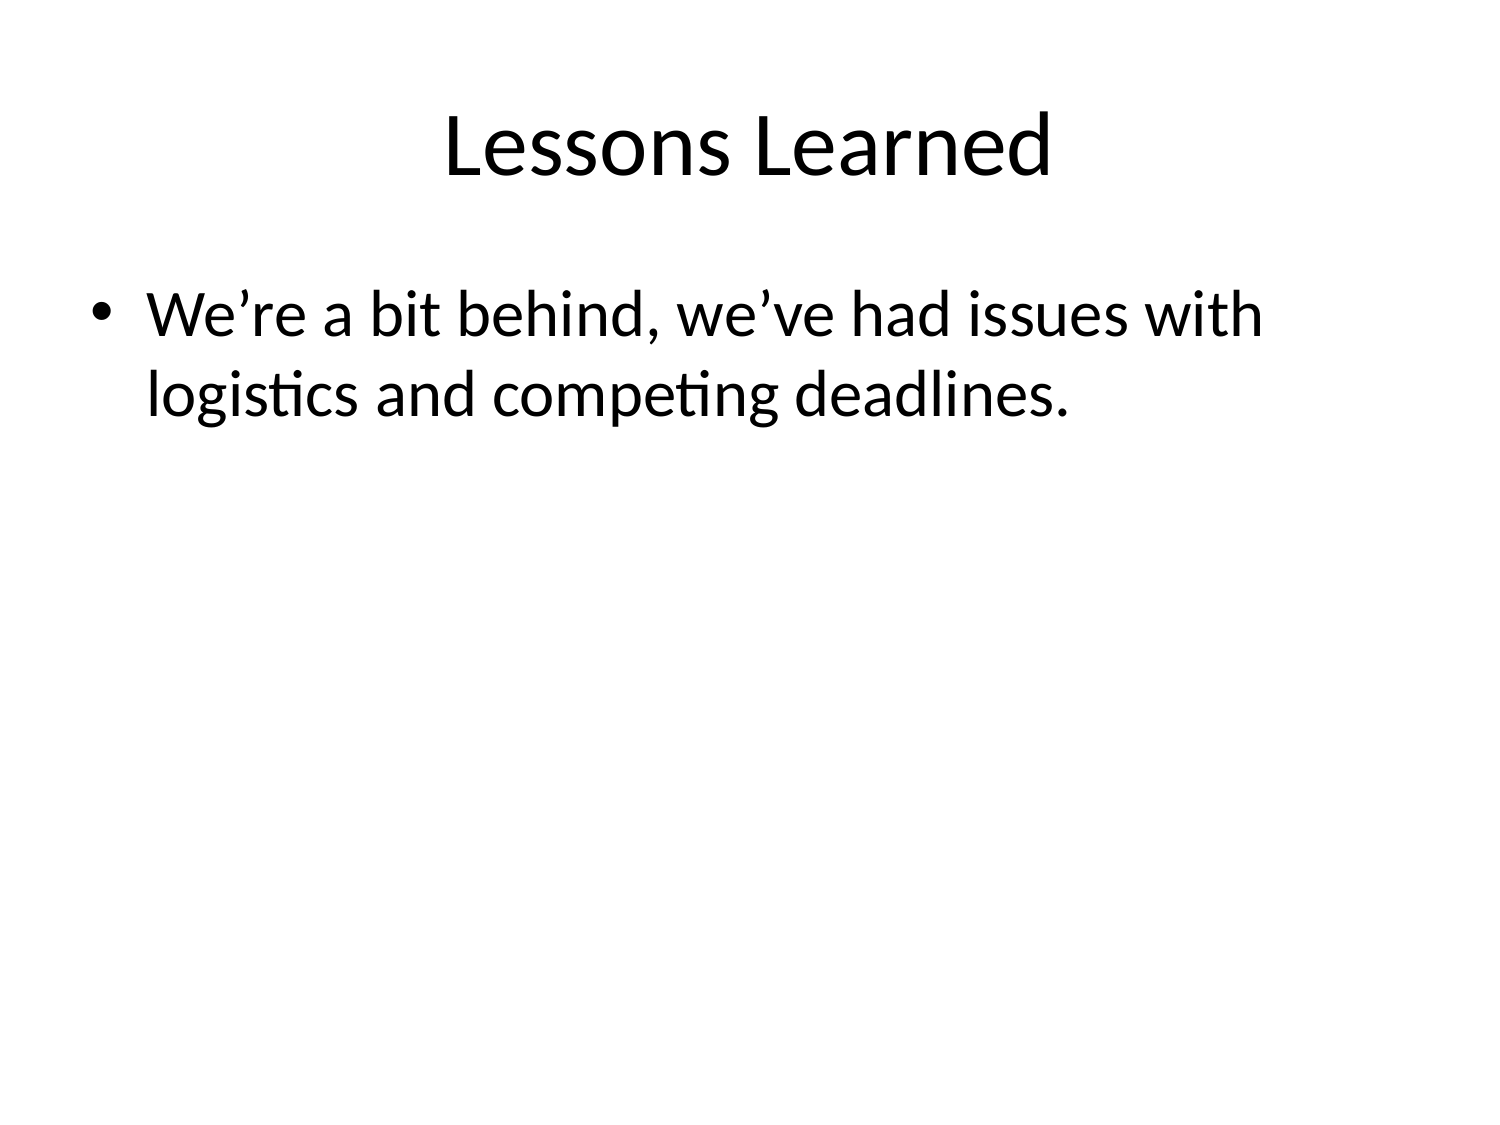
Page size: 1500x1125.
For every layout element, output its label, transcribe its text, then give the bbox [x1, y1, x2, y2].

list We’re a bit behind, we’ve had issues with logistics and competing deadlines. [75, 262, 1425, 1005]
title Lessons Learned [75, 45, 1425, 233]
